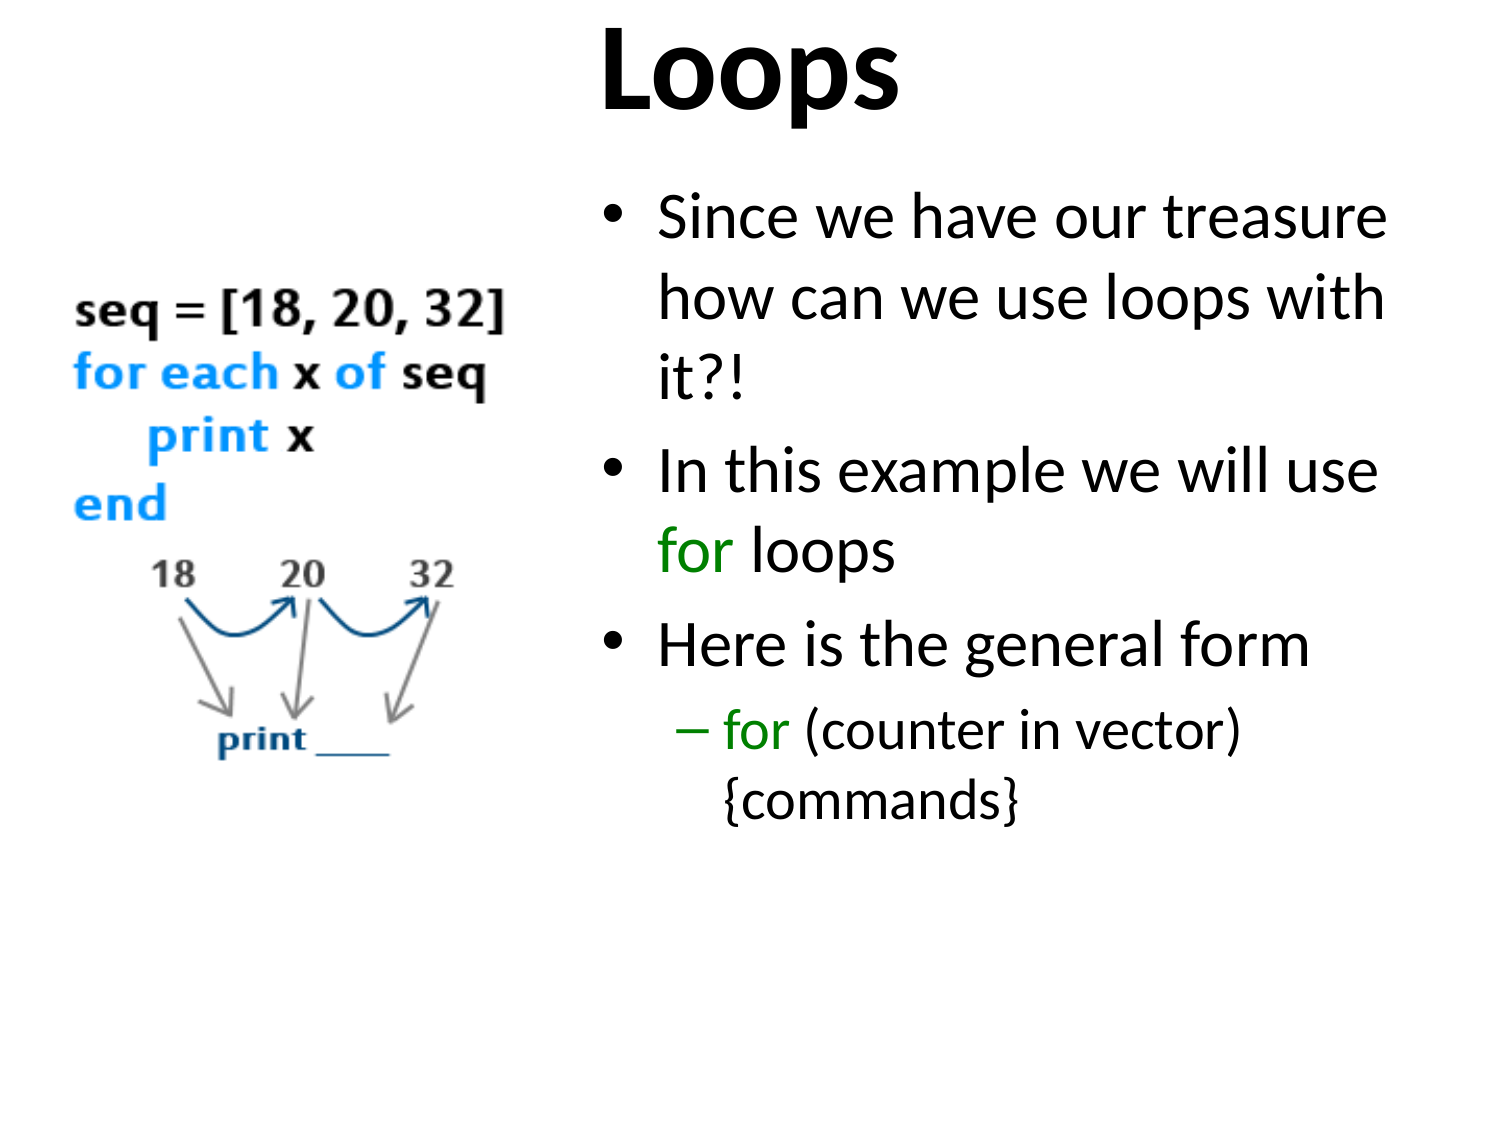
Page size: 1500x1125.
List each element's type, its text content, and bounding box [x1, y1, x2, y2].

list Since we have our treasure how can we use loops with it?! In this example we will use for loops Here is the general form for (counter in vector) {commands} [586, 164, 1425, 1125]
title Loops [75, 0, 1425, 142]
picture [34, 257, 569, 792]
